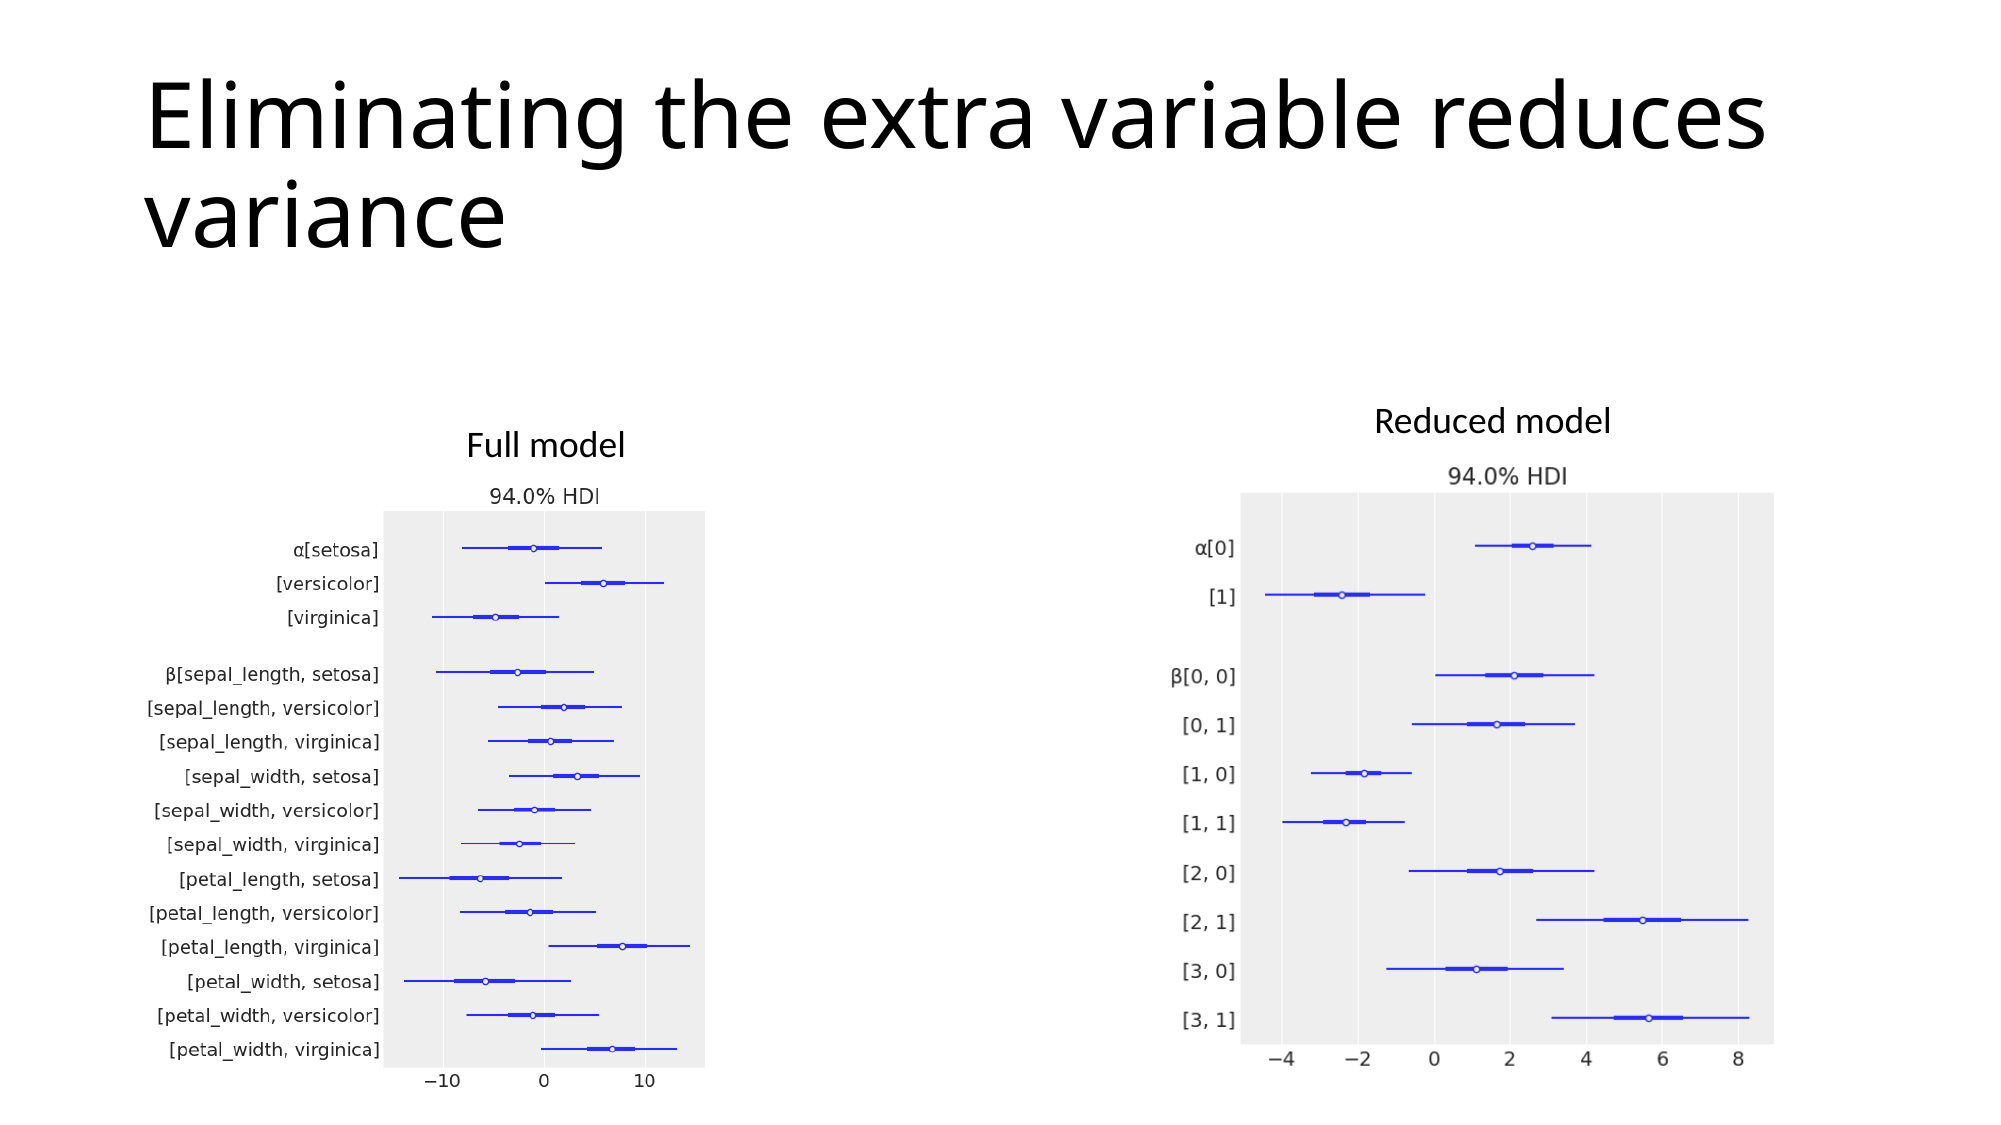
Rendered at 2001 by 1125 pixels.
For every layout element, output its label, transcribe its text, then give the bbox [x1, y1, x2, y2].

text_box Reduced model [1366, 388, 1620, 449]
text_box Full model [459, 412, 634, 473]
picture [137, 476, 713, 1100]
title Eliminating the extra variable reduces variance [136, 59, 1863, 278]
picture [1160, 456, 1783, 1079]
